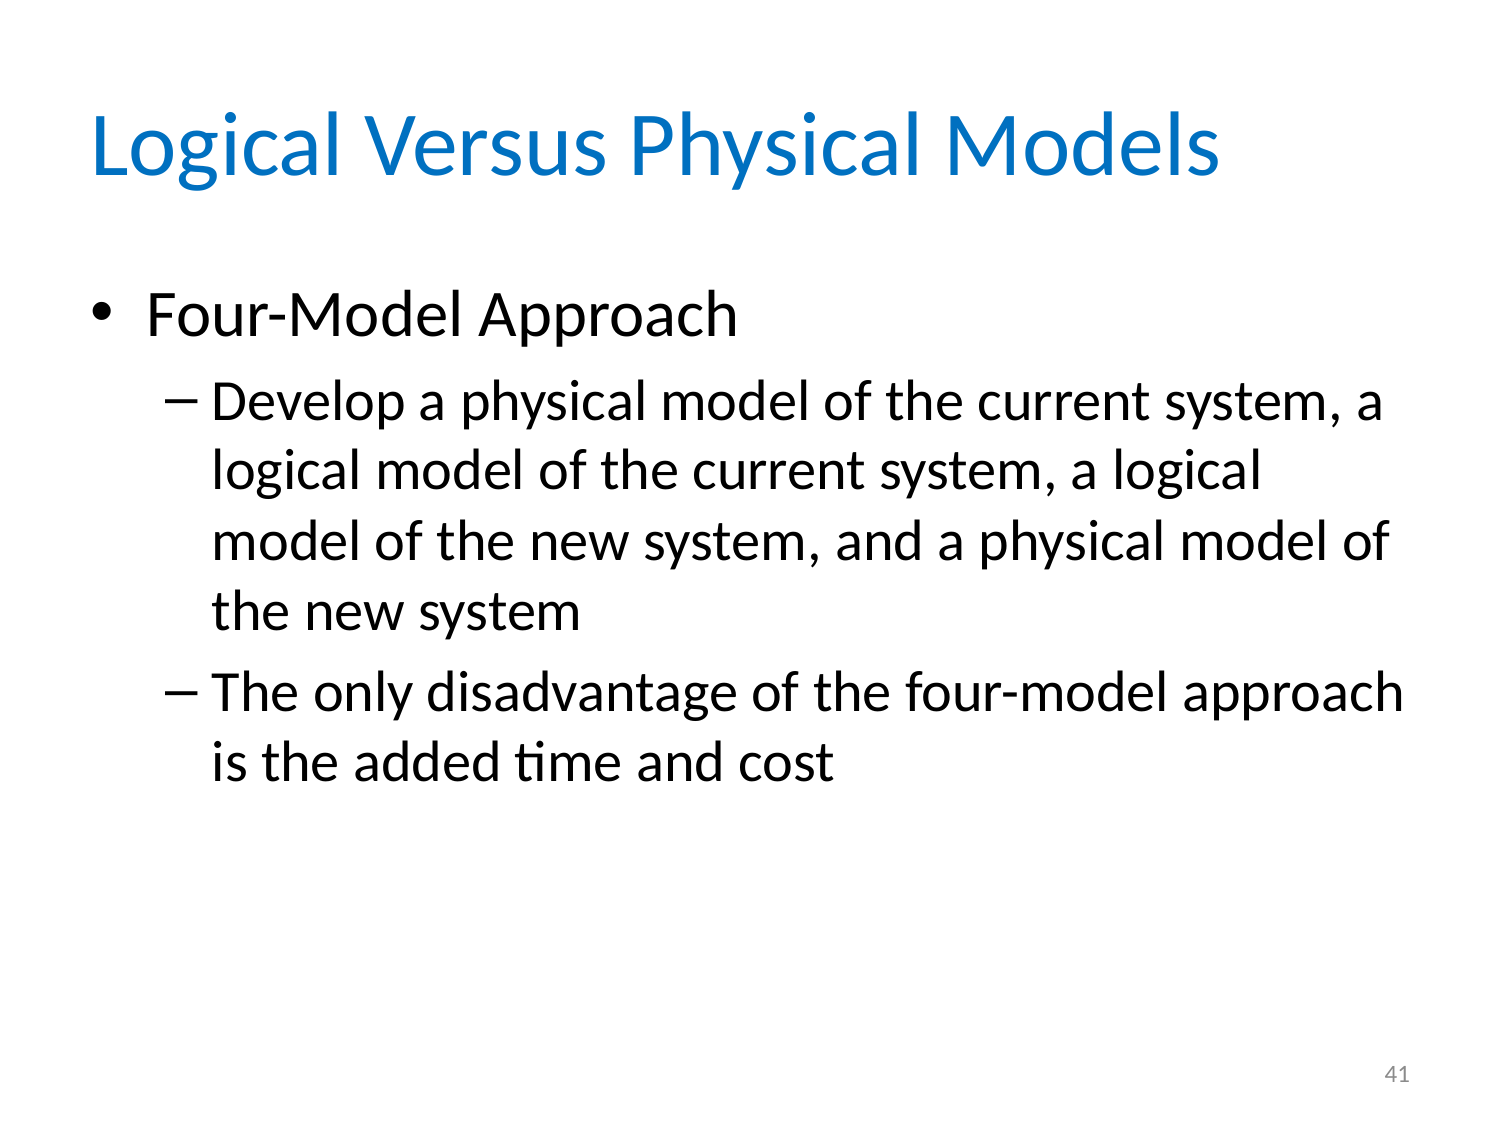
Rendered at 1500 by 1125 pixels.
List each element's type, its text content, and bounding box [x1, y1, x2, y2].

title Logical Versus Physical Models [74, 44, 1426, 233]
slide_number 41 [1074, 1042, 1425, 1103]
list Four-Model Approach Develop a physical model of the current system, a logical model of the current system, a logical model of the new system, and a physical model of the new system The only disadvantage of the four-model approach is the added time and cost [74, 262, 1426, 1006]
